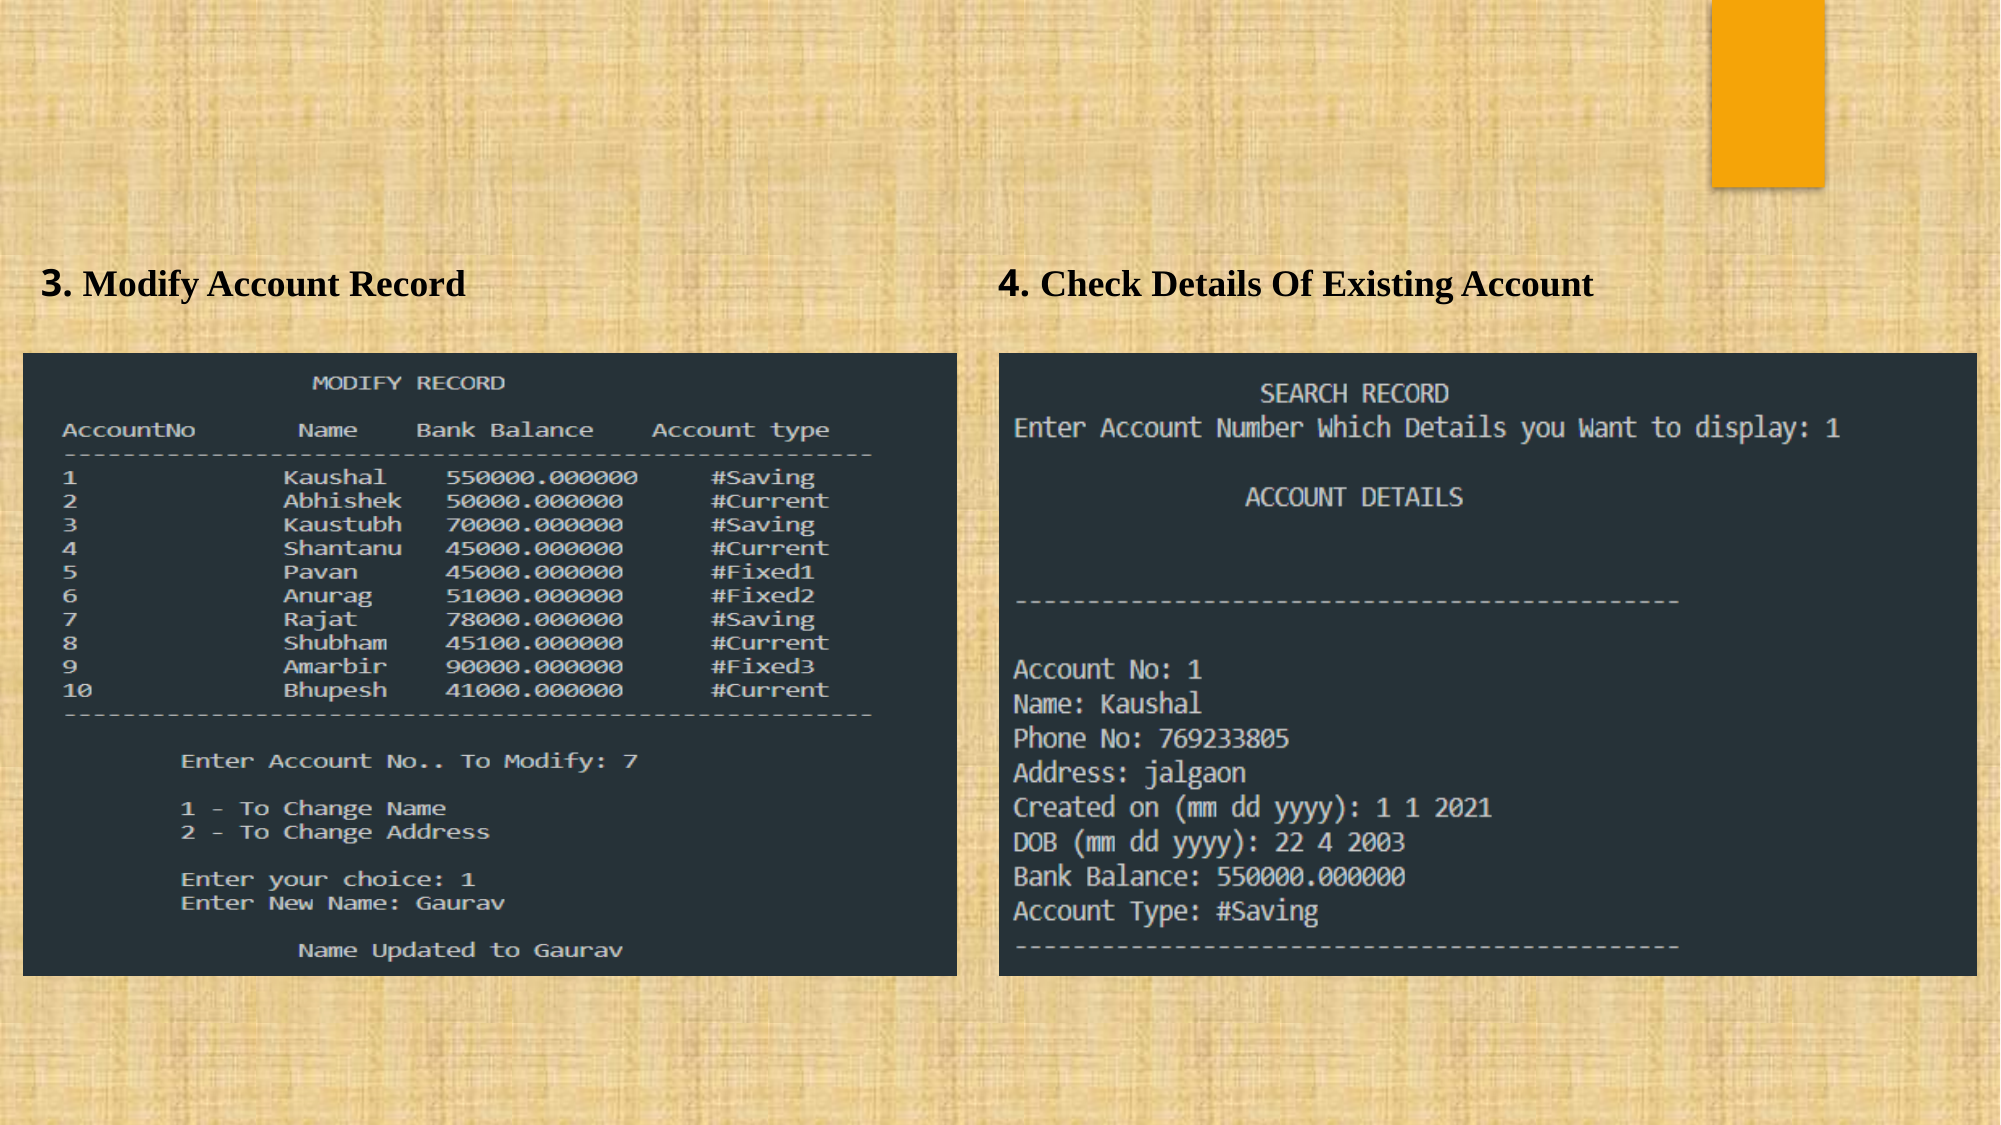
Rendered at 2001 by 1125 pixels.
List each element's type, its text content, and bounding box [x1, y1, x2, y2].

text_box 3. Modify Account Record [25, 251, 983, 357]
picture [0, 0, 2001, 1125]
text_box 4. Check Details Of Existing Account [983, 251, 1984, 402]
